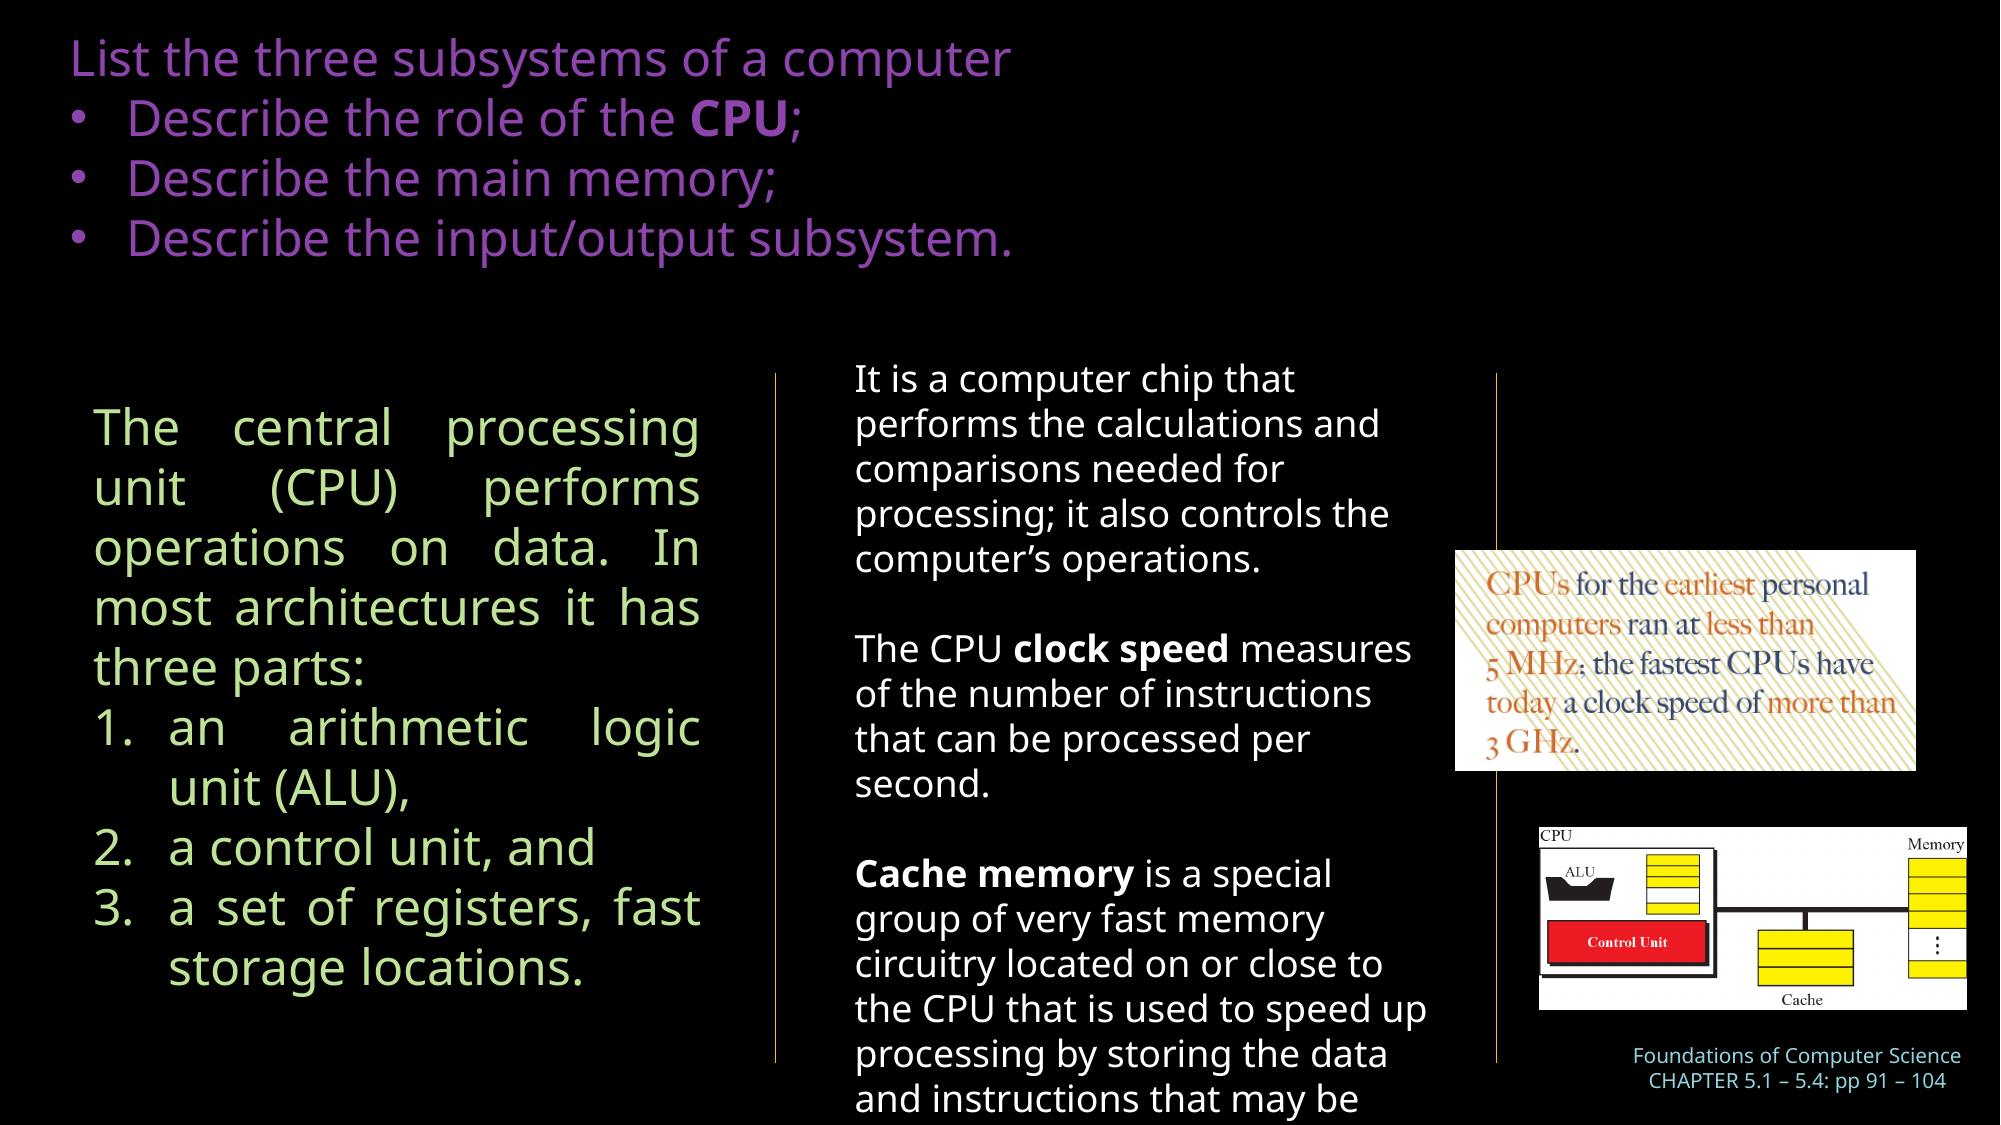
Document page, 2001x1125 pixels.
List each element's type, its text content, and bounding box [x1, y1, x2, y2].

text_box List the three subsystems of a computer Describe the role of the CPU; Describe the main memory; Describe the input/output subsystem. [54, 19, 1945, 274]
text_box Foundations of Computer Science CHAPTER 5.1 – 5.4: pp 91 – 104 [1614, 1034, 1981, 1100]
picture [1539, 827, 1967, 1010]
picture [1455, 550, 1916, 771]
text_box It is a computer chip that performs the calculations and comparisons needed for processing; it also controls the computer’s operations. The CPU clock speed measures of the number of instructions that can be processed per second. Cache memory is a special group of very fast memory circuitry located on or close to the CPU that is used to speed up processing by storing the data and instructions that may be needed next by the CPU in handy locations. [839, 347, 1454, 1125]
text_box The central processing unit (CPU) performs operations on data. In most architectures it has three parts: an arithmetic logic unit (ALU), a control unit, and a set of registers, fast storage locations. [78, 388, 717, 1003]
